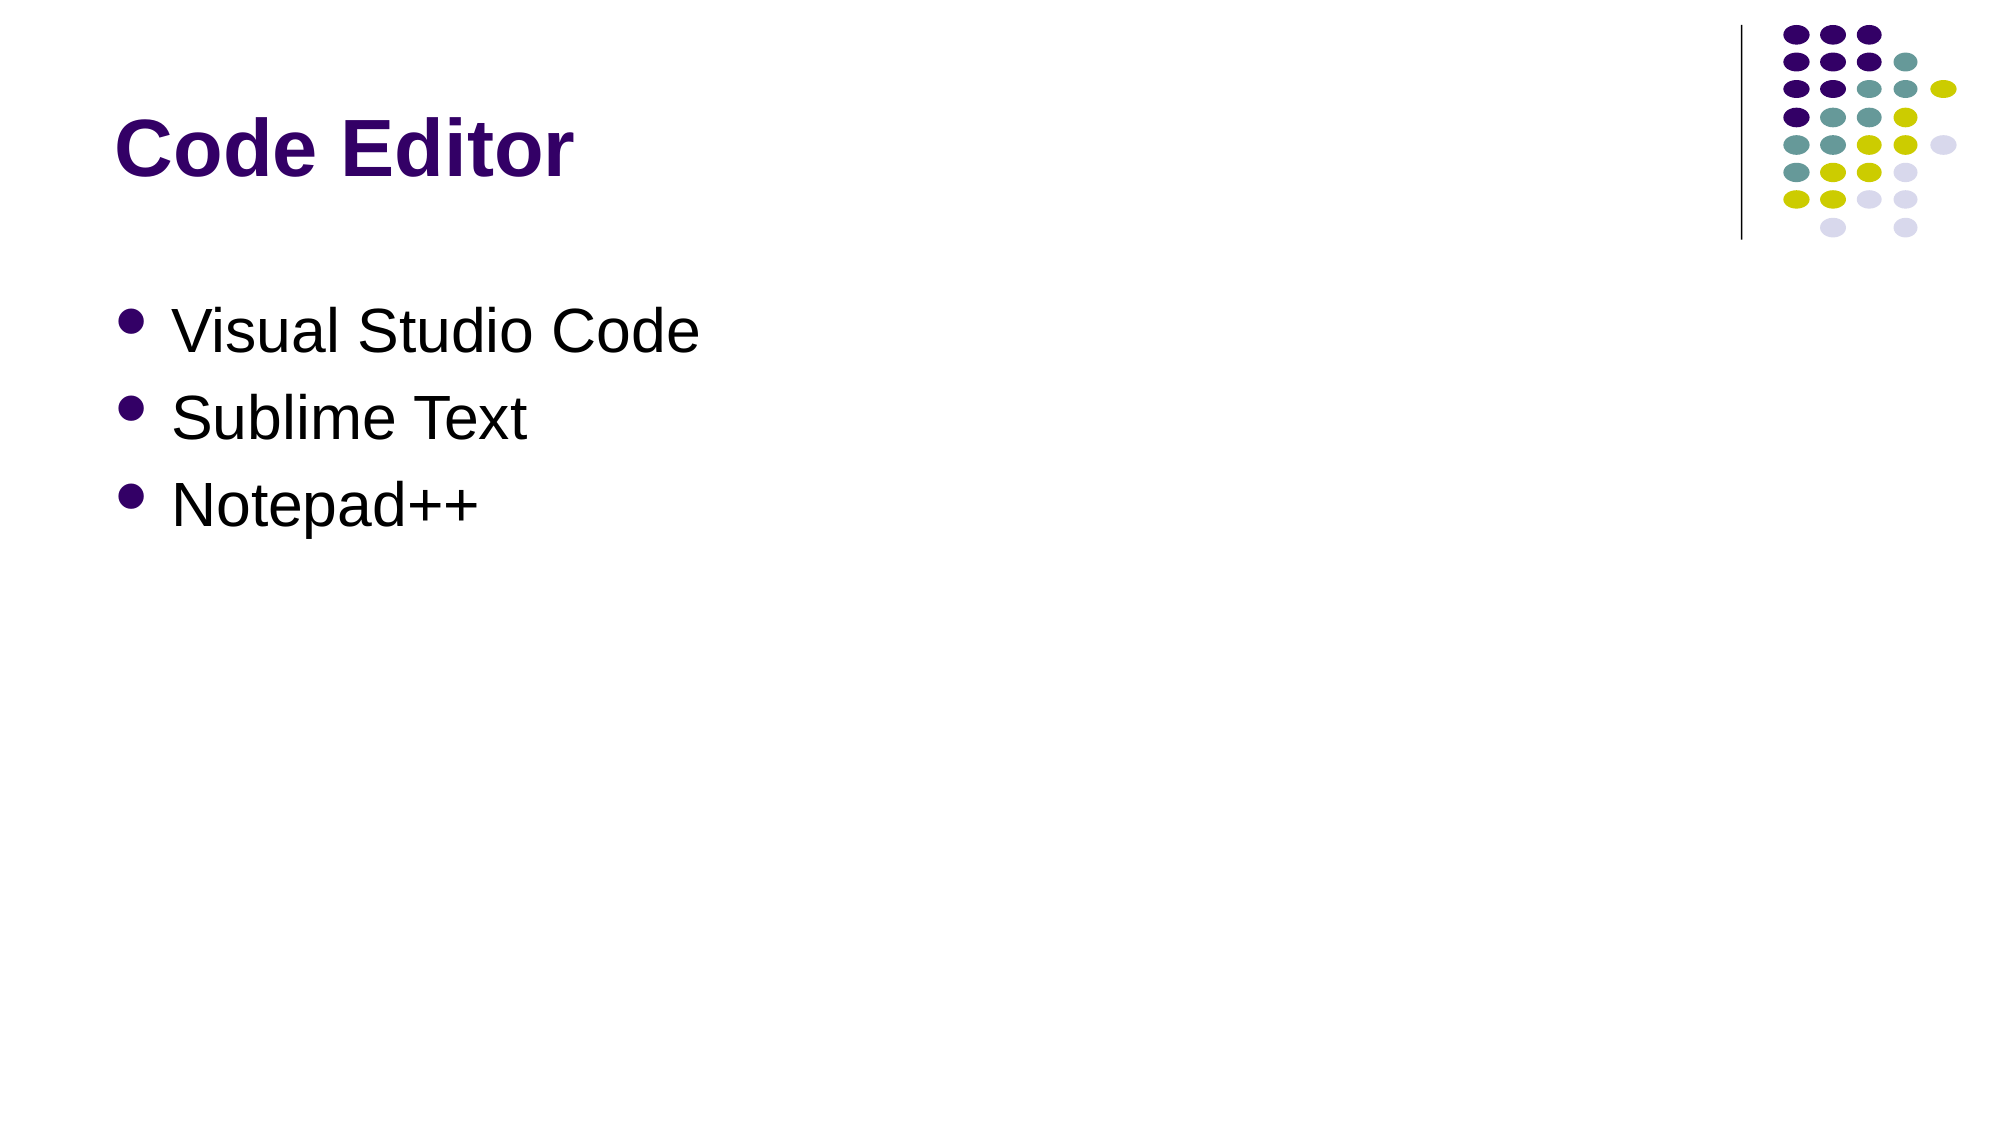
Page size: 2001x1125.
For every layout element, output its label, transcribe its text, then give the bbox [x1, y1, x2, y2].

list Visual Studio Code Sublime Text Notepad++ [99, 282, 1900, 1006]
title Code Editor [99, 42, 1750, 200]
